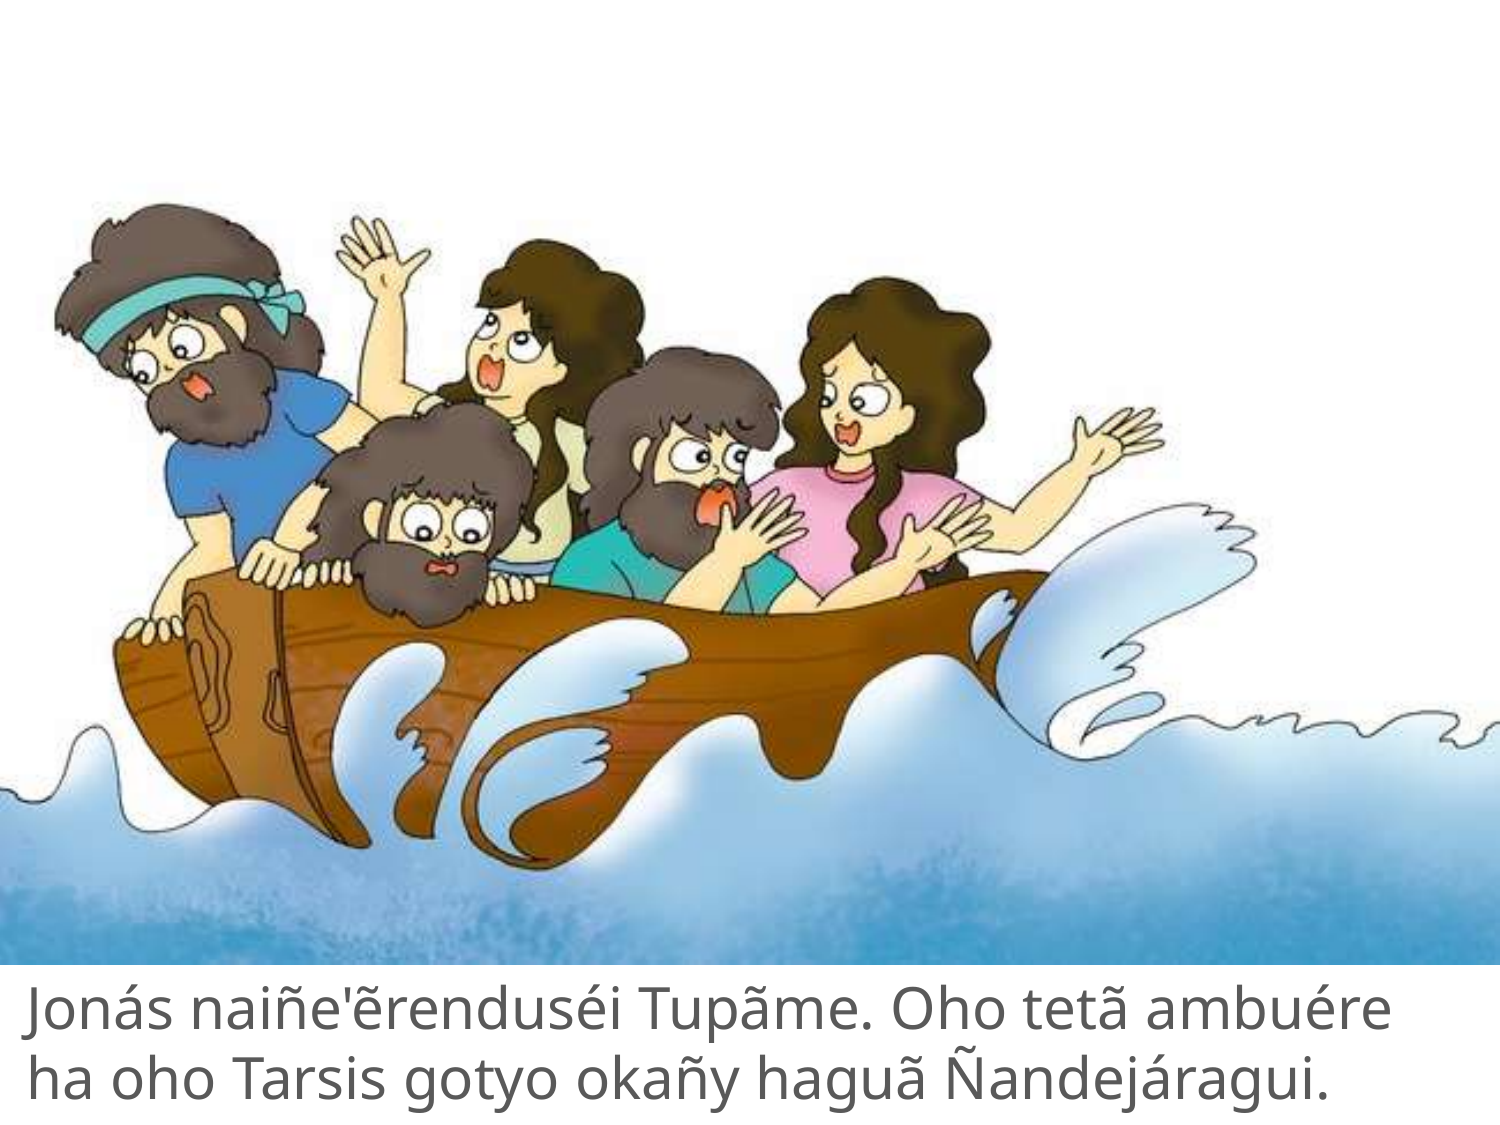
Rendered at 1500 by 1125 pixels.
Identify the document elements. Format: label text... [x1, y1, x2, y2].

picture [0, 0, 1500, 965]
text_box Jonás naiñe'ẽrenduséi Tupãme. Oho tetã ambuére ha oho Tarsis gotyo okañy haguã Ñandejáragui. [11, 973, 1483, 1119]
